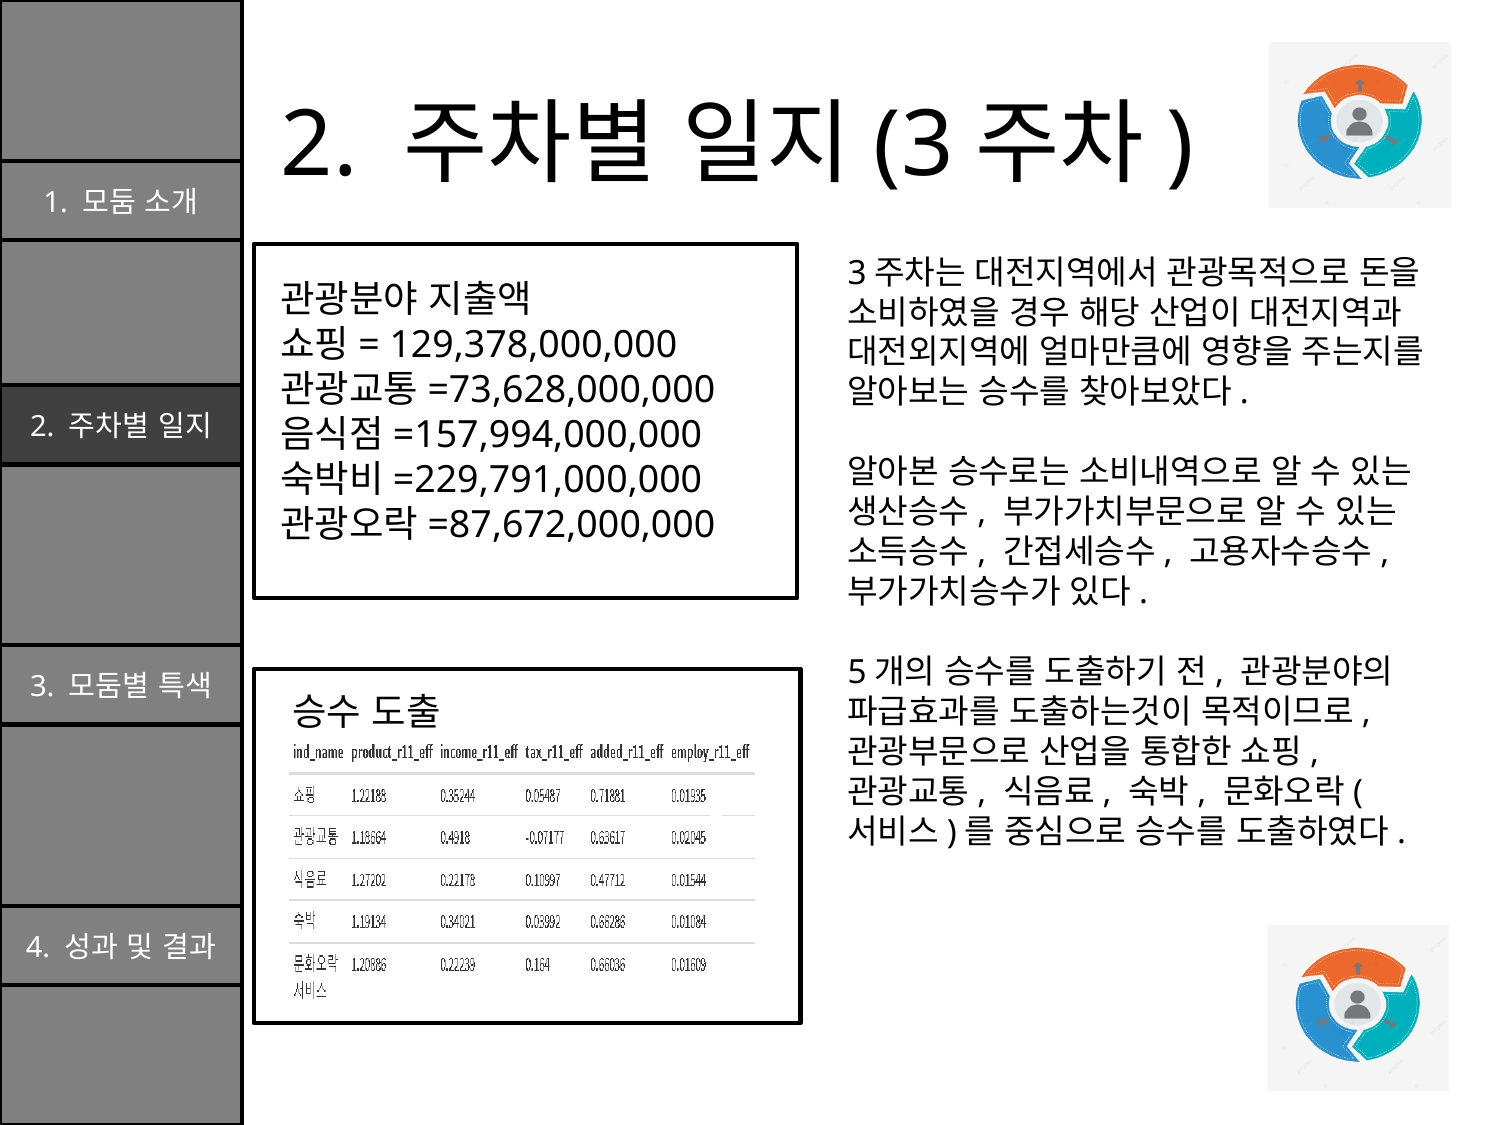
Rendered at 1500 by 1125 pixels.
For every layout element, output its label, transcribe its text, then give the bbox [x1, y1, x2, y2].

text_box [0, 727, 244, 904]
text_box 관광분야 지출액 쇼핑= 129,378,000,000 관광교통=73,628,000,000 음식점=157,994,000,000 숙박비=229,791,000,000 관광오락=87,672,000,000 [265, 267, 774, 552]
title 2. 주차별 일지(3주차) [265, 45, 1425, 233]
text_box [0, 0, 244, 159]
text_box 2. 주차별 일지 [0, 383, 244, 467]
text_box [0, 467, 244, 643]
text_box [252, 667, 803, 1025]
text_box [0, 242, 244, 383]
picture [1267, 925, 1450, 1092]
text_box [0, 987, 244, 1125]
picture [1269, 42, 1451, 209]
text_box 1. 모둠 소개 [0, 159, 244, 242]
picture [289, 739, 774, 1009]
text_box 3주차는 대전지역에서 관광목적으로 돈을 소비하였을 경우 해당 산업이 대전지역과 대전외지역에 얼마만큼에 영향을 주는지를 알아보는 승수를 찾아보았다. 알아본 승수로는 소비내역으로 알 수 있는 생산승수, 부가가치부문으로 알 수 있는 소득승수, 간접세승수, 고용자수승수, 부가가치승수가 있다. 5개의 승수를 도출하기 전, 관광분야의 파급효과를 도출하는것이 목적이므로, 관광부문으로 산업을 통합한 쇼핑, 관광교통, 식음료, 숙박, 문화오락(서비스)를 중심으로 승수를 도출하였다. [832, 243, 1459, 903]
text_box [252, 242, 799, 600]
text_box 승수 도출 [277, 680, 691, 786]
text_box 4. 성과 및 결과 [0, 904, 244, 987]
text_box 3. 모둠별 특색 [0, 643, 244, 727]
